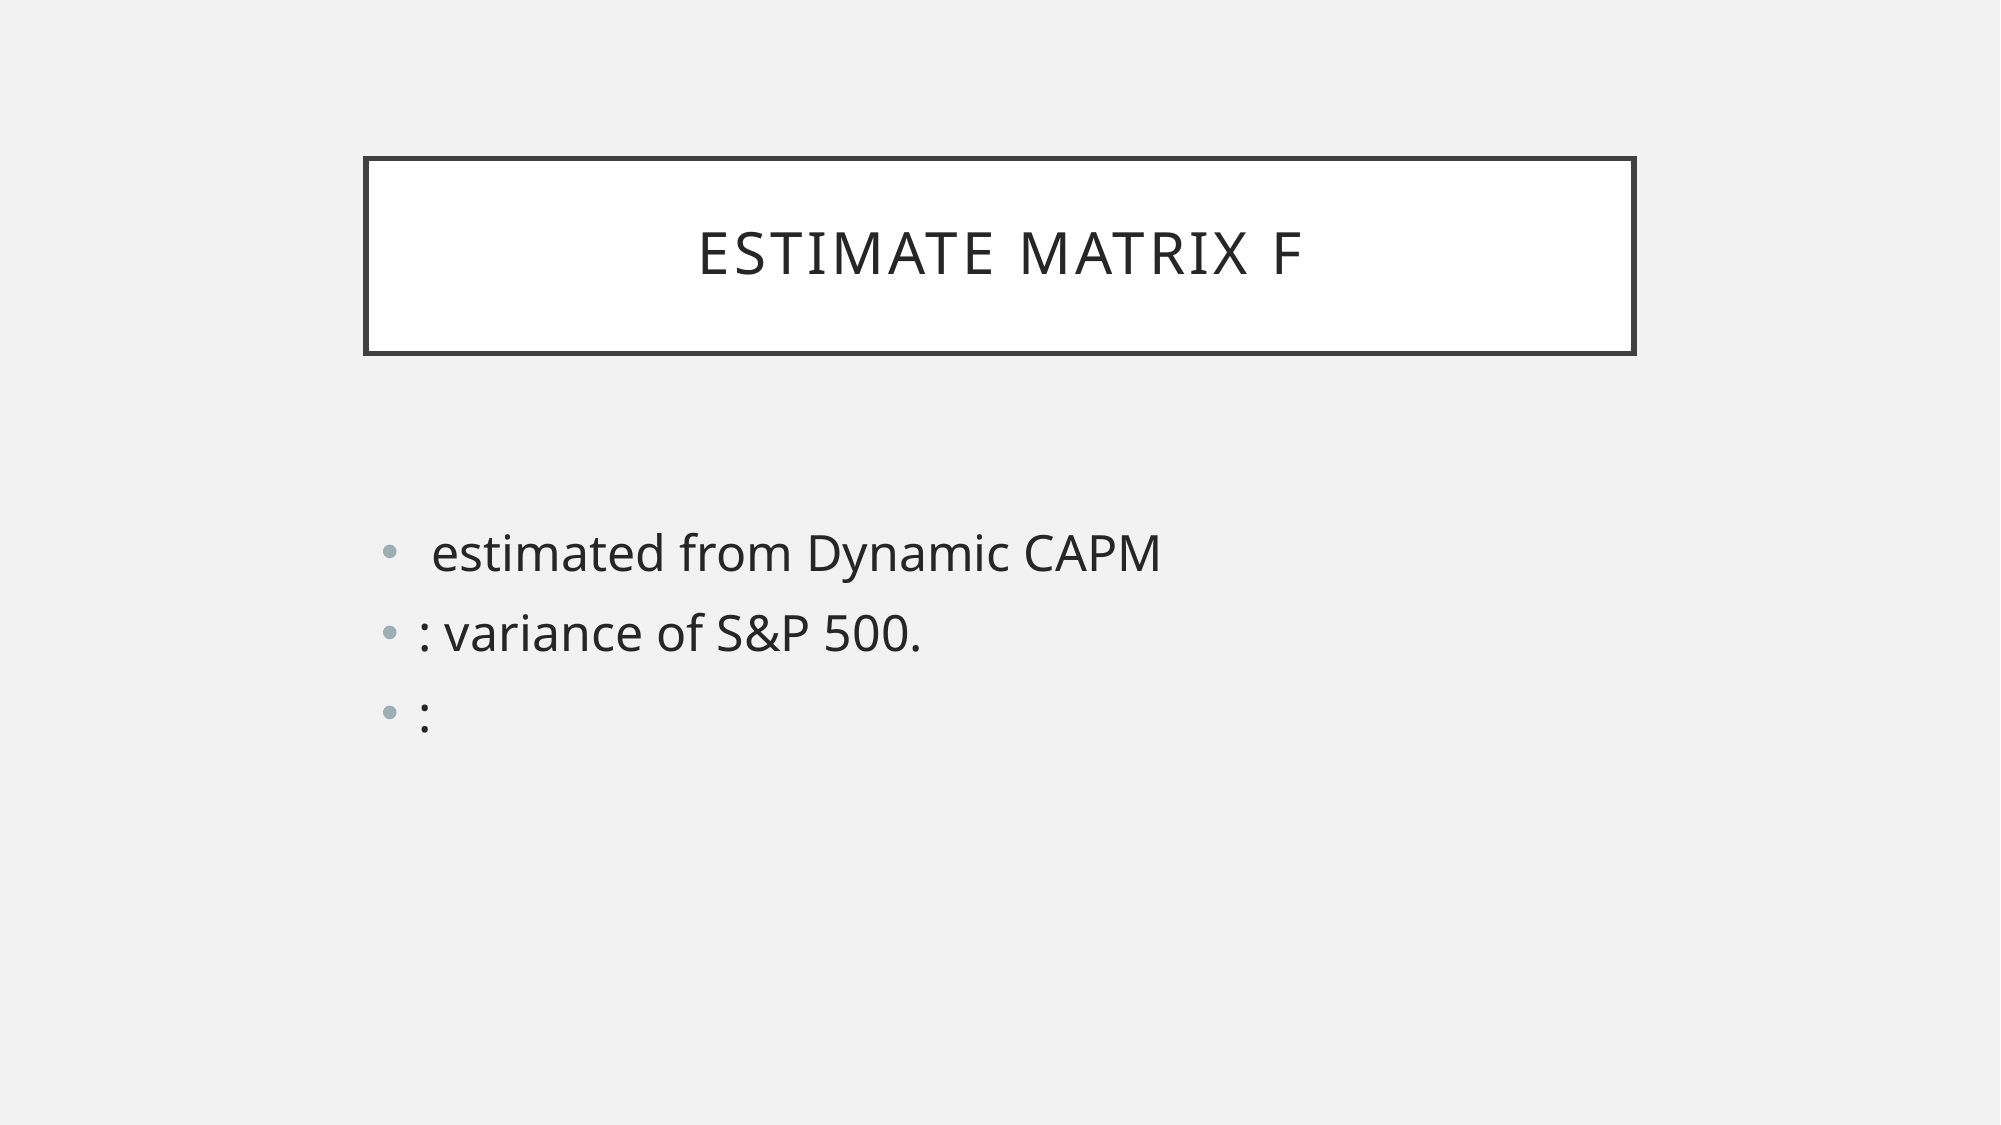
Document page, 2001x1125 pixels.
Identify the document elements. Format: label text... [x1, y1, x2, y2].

title Estimate Matrix F [363, 156, 1637, 356]
